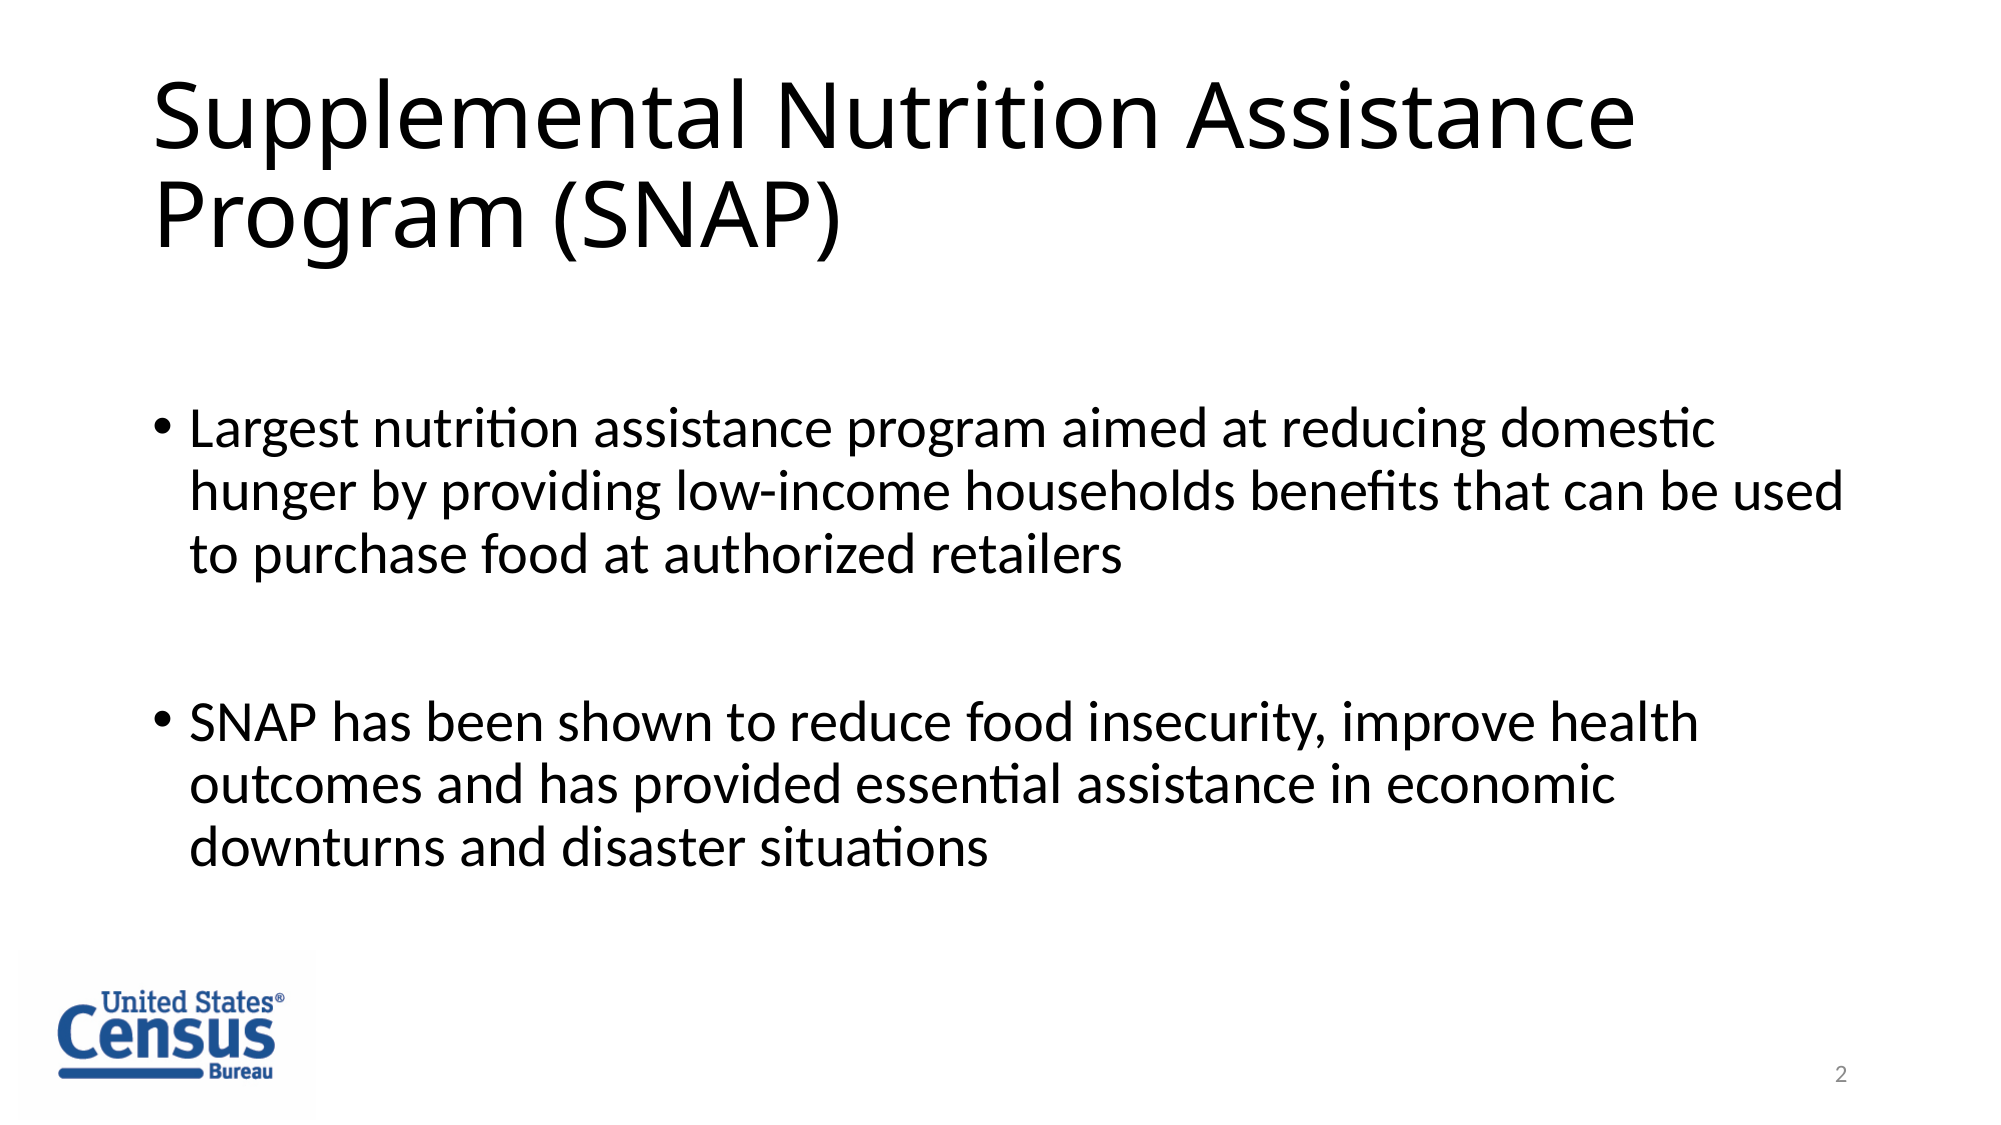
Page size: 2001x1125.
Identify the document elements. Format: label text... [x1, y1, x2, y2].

title Supplemental Nutrition Assistance Program (SNAP) [137, 59, 1863, 278]
picture [18, 950, 316, 1120]
list Largest nutrition assistance program aimed at reducing domestic hunger by providing low-income households benefits that can be used to purchase food at authorized retailers SNAP has been shown to reduce food insecurity, improve health outcomes and has provided essential assistance in economic downturns and disaster situations [137, 299, 1863, 1014]
slide_number 2 [1412, 1042, 1863, 1103]
